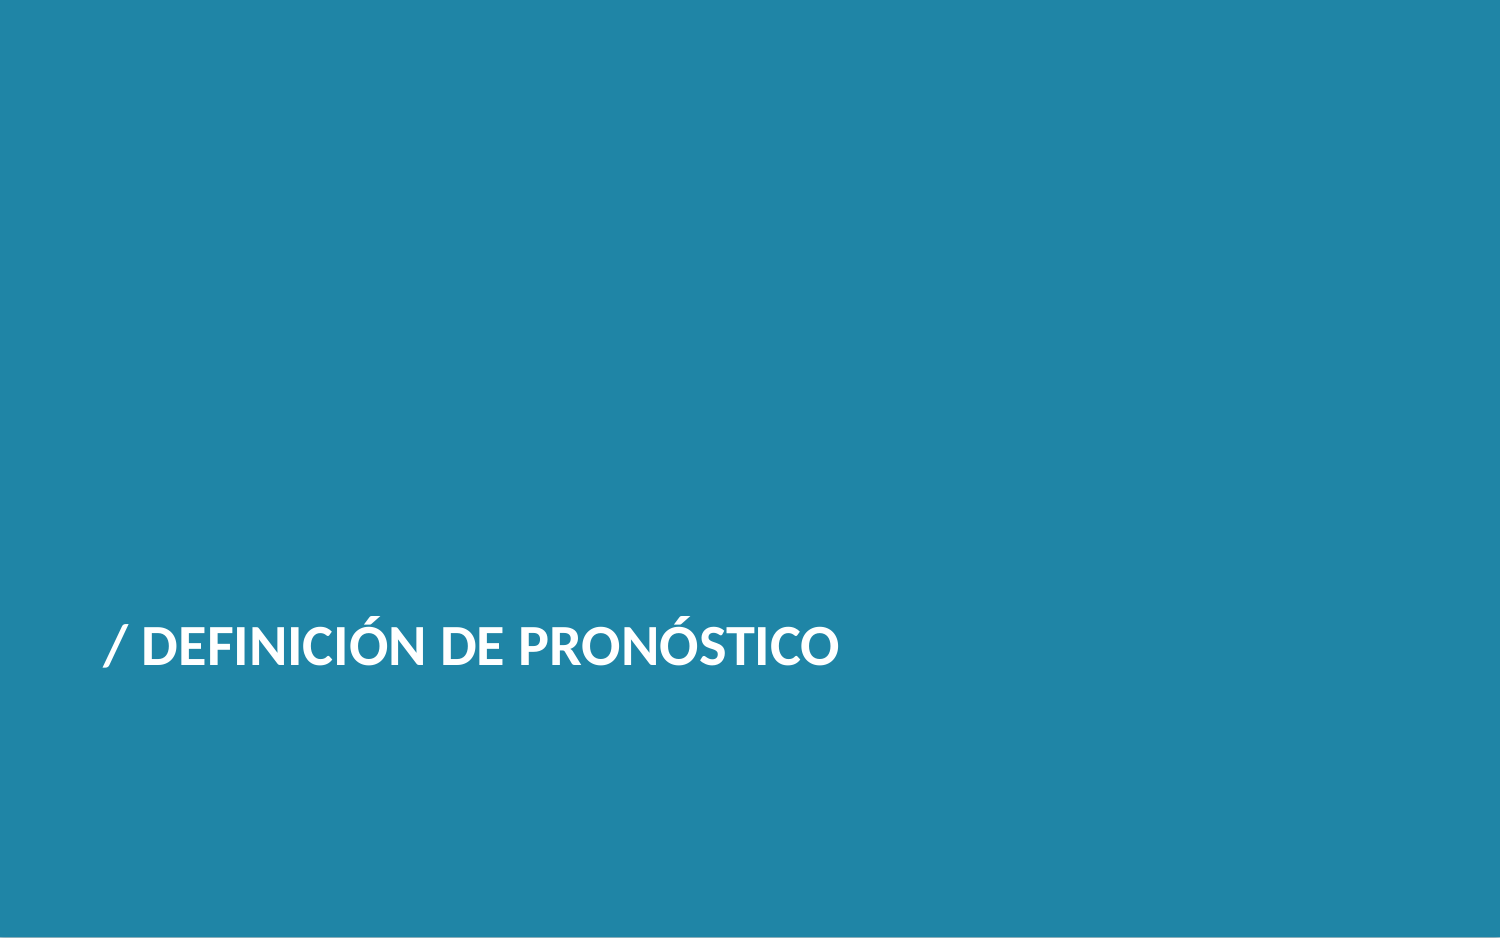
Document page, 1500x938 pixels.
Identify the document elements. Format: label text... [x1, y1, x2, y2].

text_box / DEFINICIÓN DE PRONÓSTICO [88, 607, 1442, 686]
text_box [0, 0, 1500, 938]
